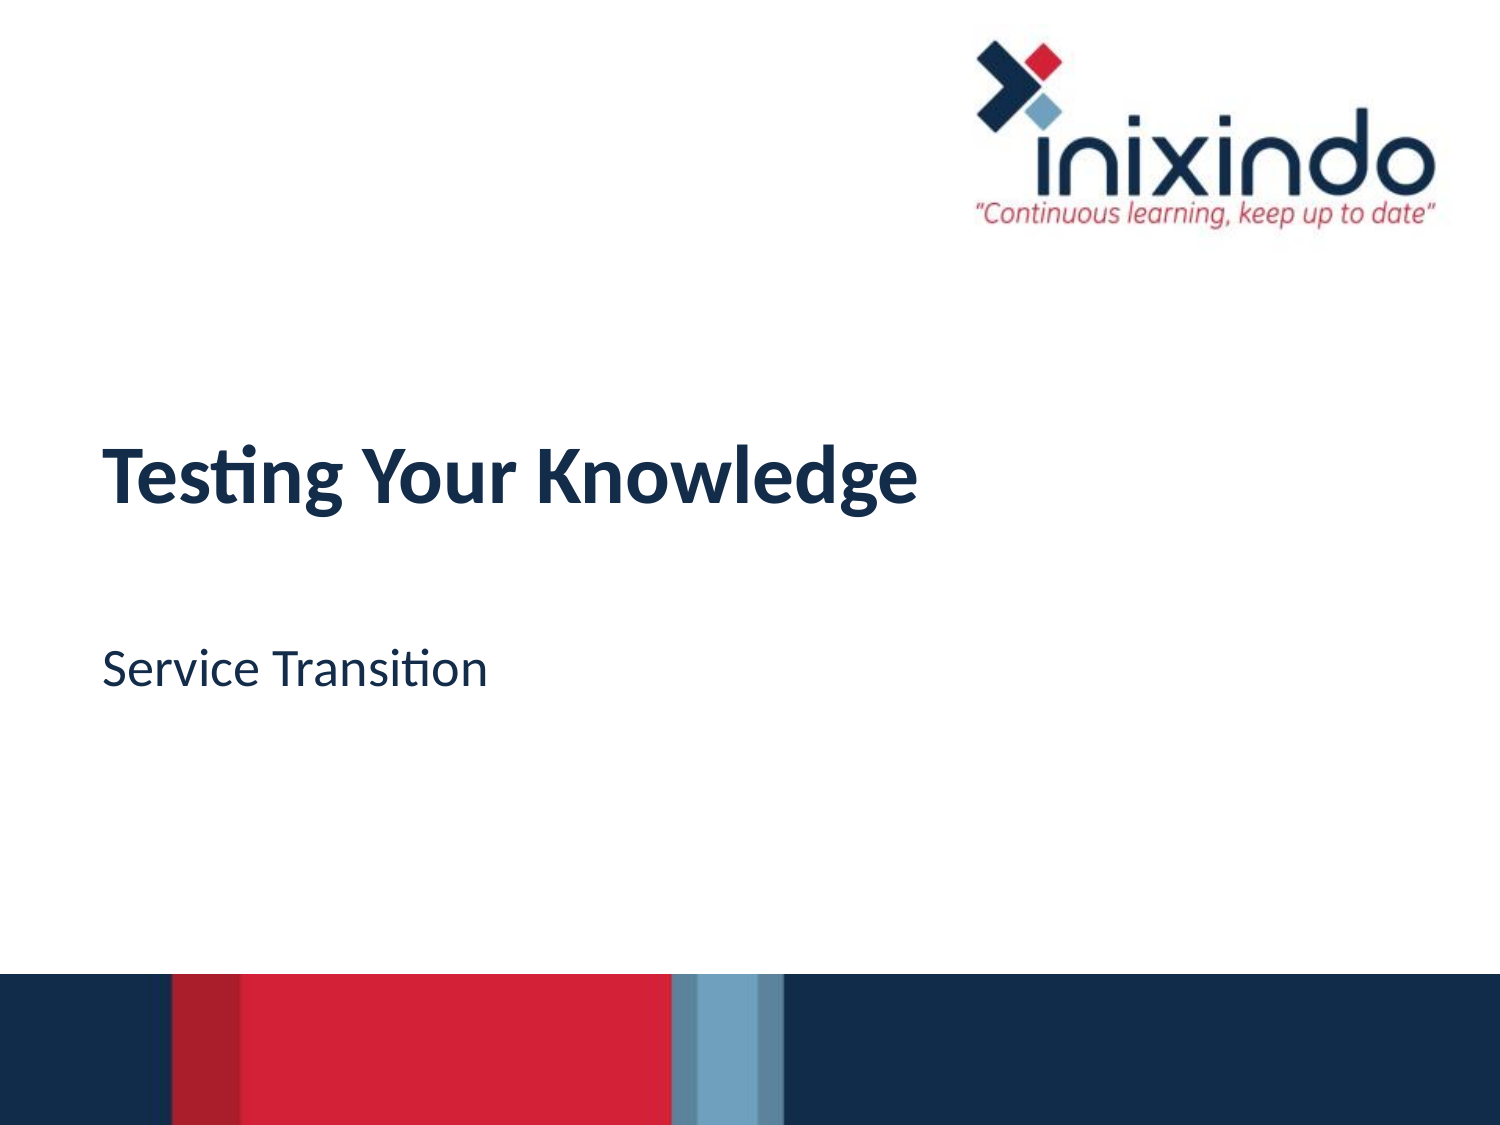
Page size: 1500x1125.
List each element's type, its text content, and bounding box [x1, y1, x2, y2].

picture [924, 24, 1500, 258]
subtitle Service Transition [87, 624, 863, 913]
title Testing Your Knowledge [87, 350, 1363, 592]
picture [0, 974, 1500, 1125]
